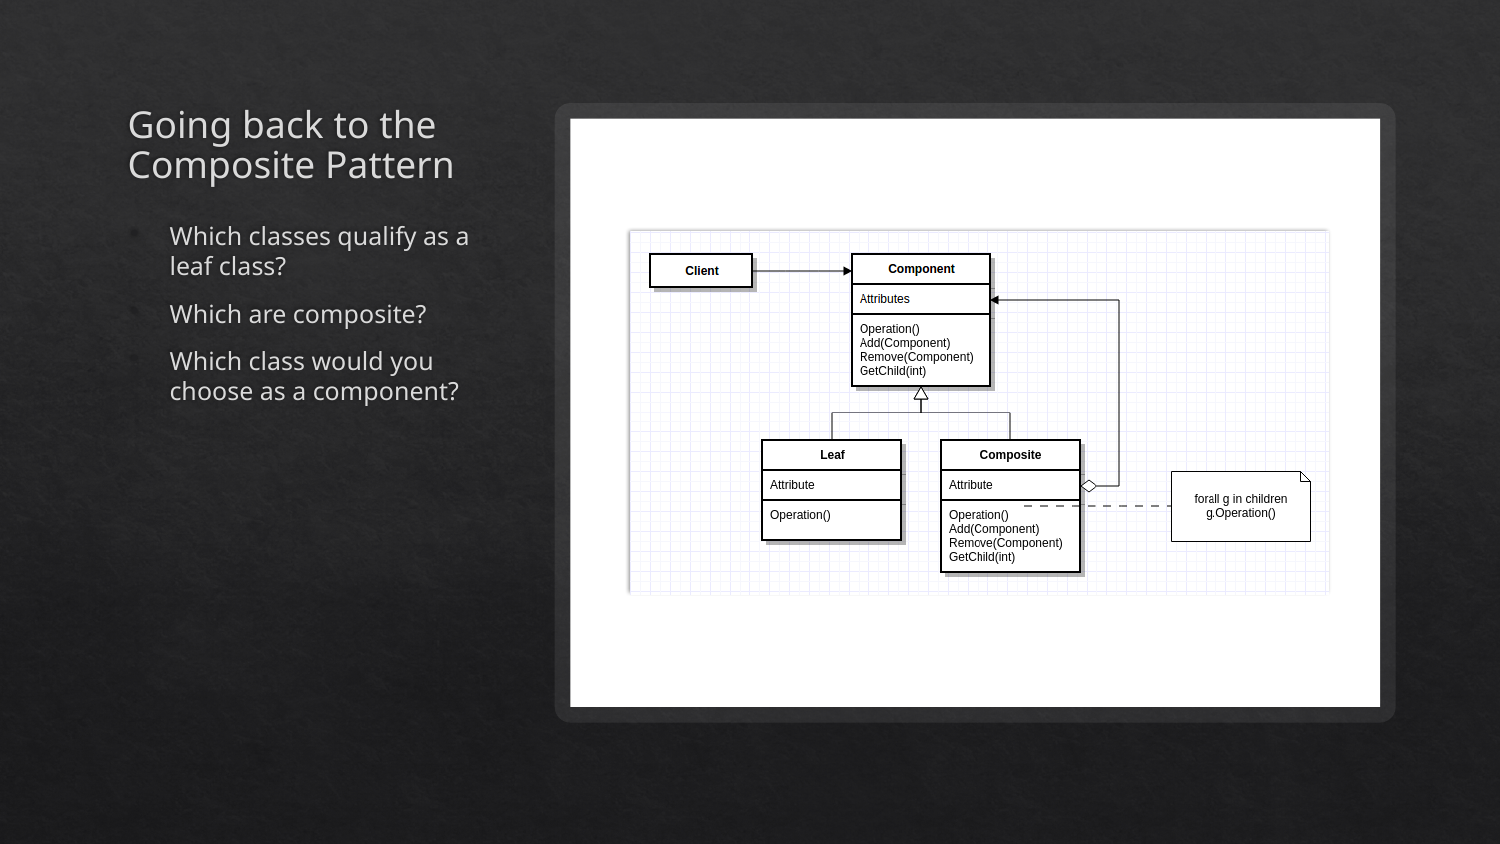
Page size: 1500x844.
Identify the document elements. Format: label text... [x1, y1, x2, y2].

text_box [569, 117, 1381, 708]
text_box [0, 0, 1500, 844]
title Going back to the Composite Pattern [112, 75, 492, 195]
list Which classes qualify as a leaf class? Which are composite? Which class would you choose as a component? [112, 213, 492, 713]
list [629, 231, 1329, 595]
